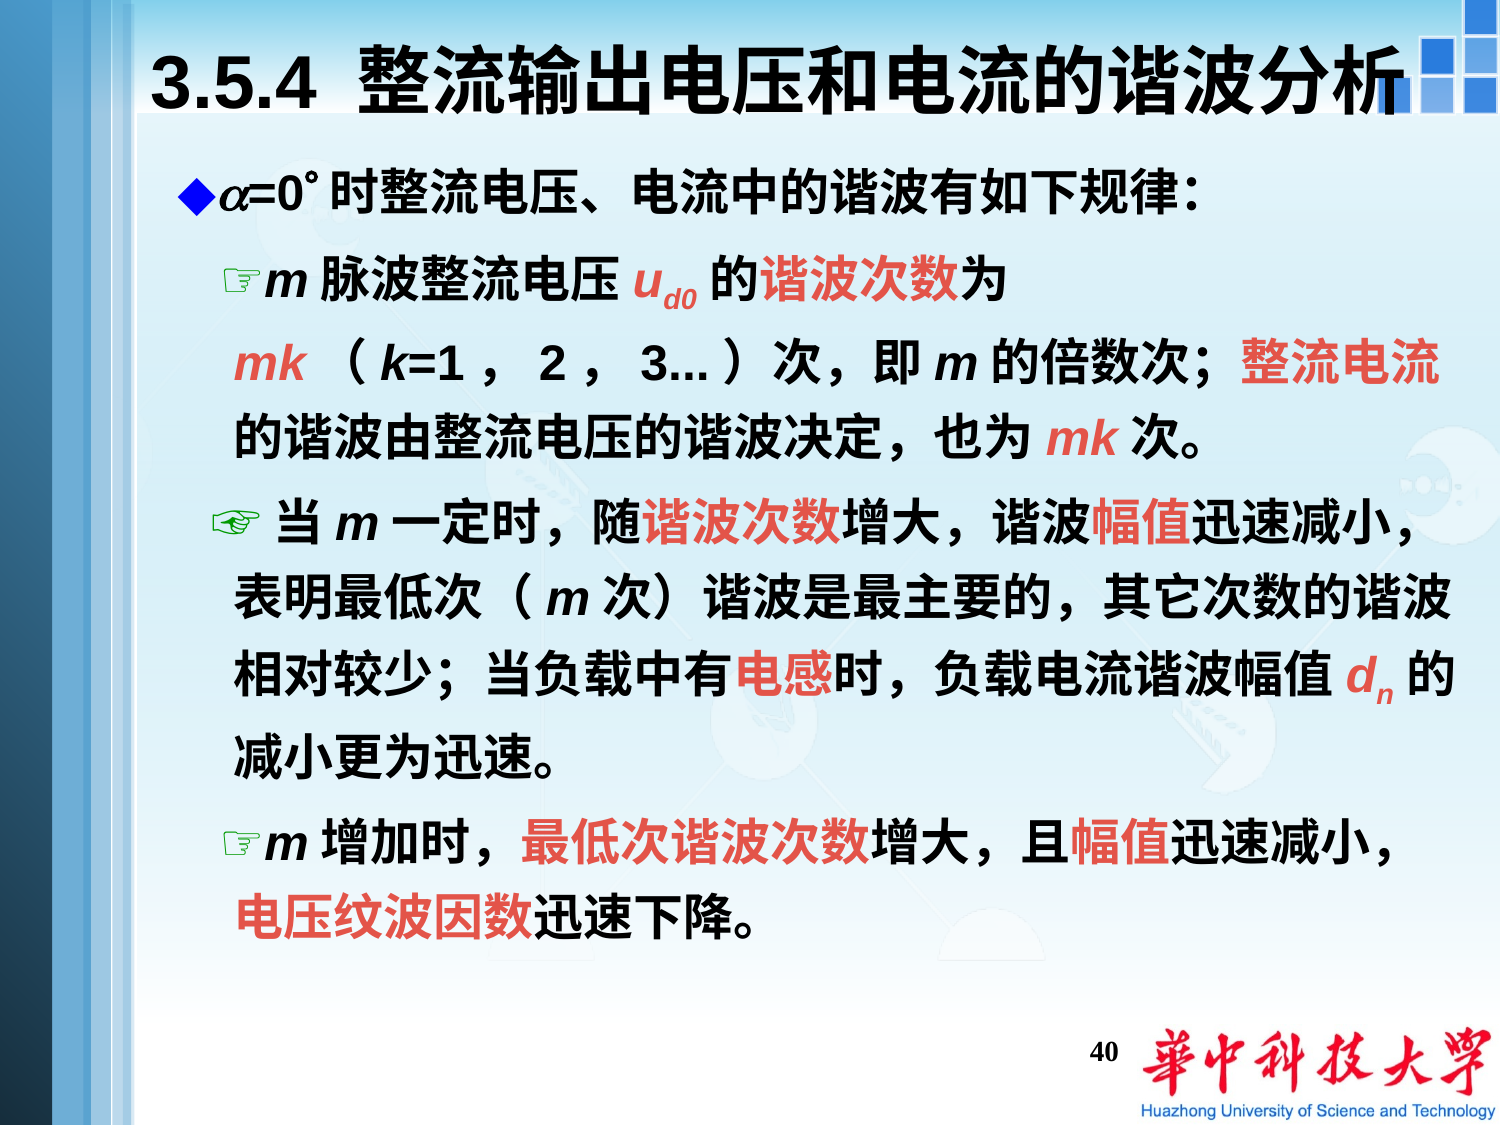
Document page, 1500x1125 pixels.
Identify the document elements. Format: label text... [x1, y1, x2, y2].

title 3.5.4 整流输出电压和电流的谐波分析 [135, 42, 1424, 114]
list ◆=0时整流电压、电流中的谐波有如下规律： ☞m脉波整流电压ud0的谐波次数为mk（k=1，2，3...）次，即m的倍数次；整流电流的谐波由整流电压的谐波决定，也为mk次。 ☞当m一定时，随谐波次数增大，谐波幅值迅速减小，表明最低次（m次）谐波是最主要的，其它次数的谐波相对较少；当负载中有电感时，负载电流谐波幅值dn的减小更为迅速。 ☞m增加时，最低次谐波次数增大，且幅值迅速减小，电压纹波因数迅速下降。 [162, 137, 1475, 988]
picture [1137, 1024, 1500, 1125]
picture [132, 113, 1500, 965]
slide_number 40 [1074, 1024, 1425, 1103]
